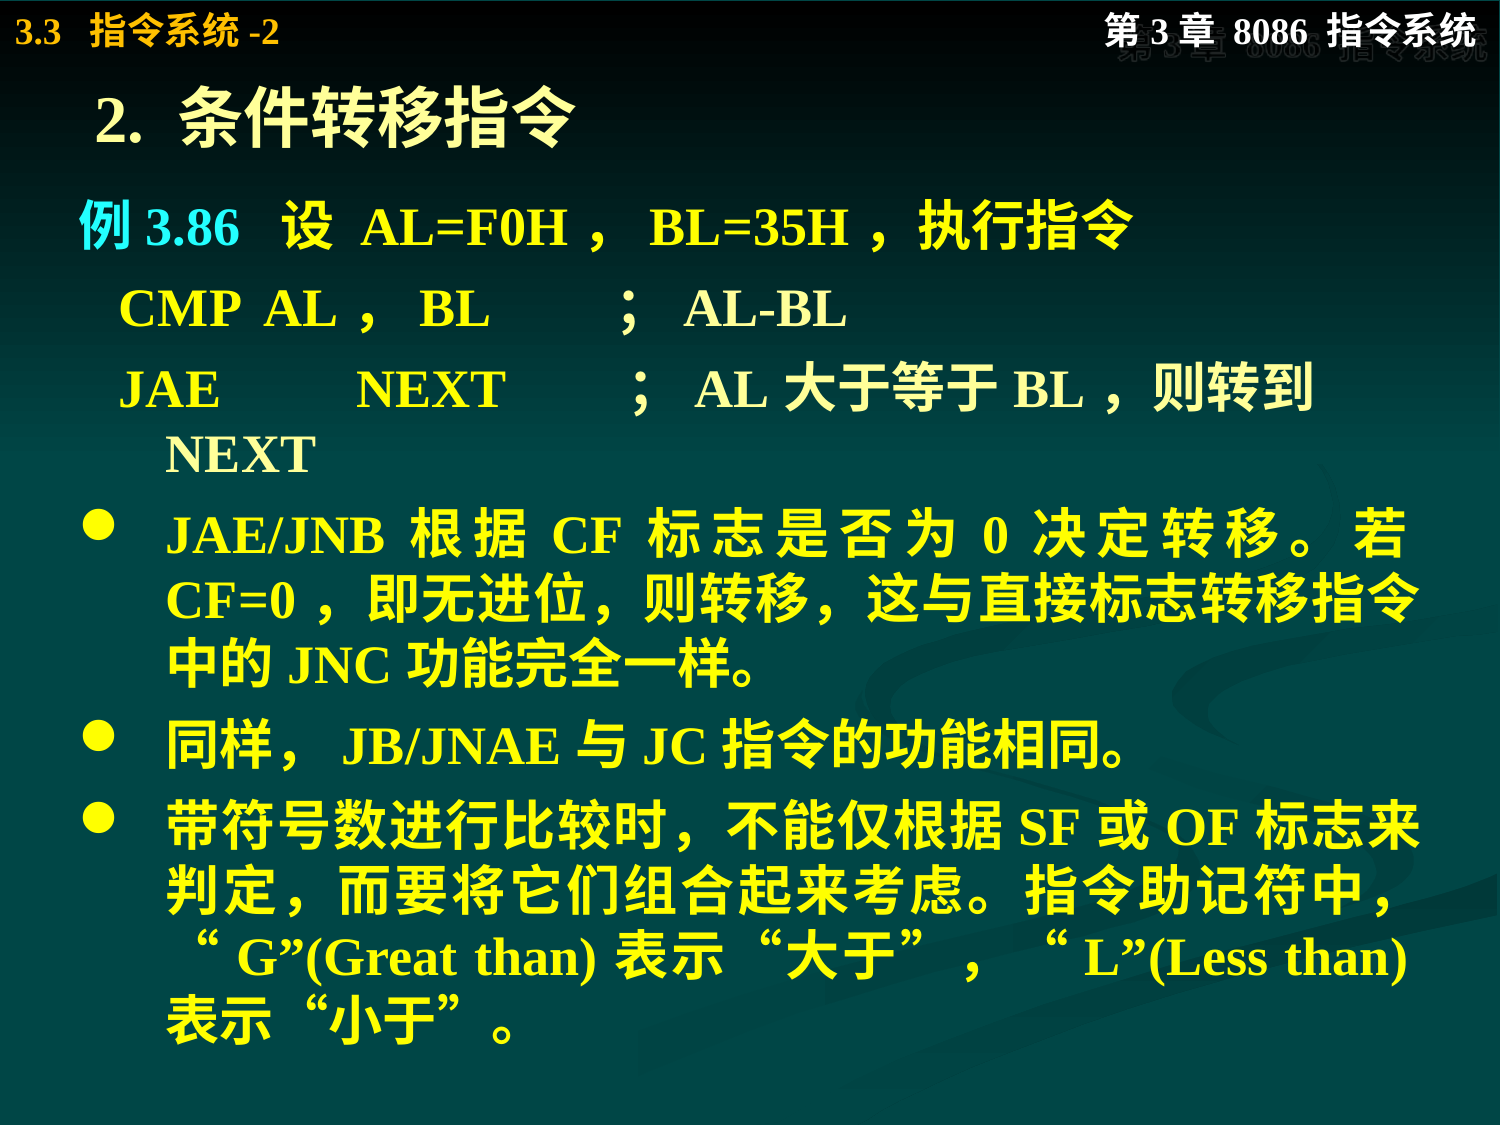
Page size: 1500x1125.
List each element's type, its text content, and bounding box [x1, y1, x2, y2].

title 2. 条件转移指令 [78, 60, 1430, 172]
list 例3.86 设 AL=F0H，BL=35H，执行指令 CMP AL，BL ；AL-BL JAE NEXT ；AL大于等于BL，则转到NEXT JAE/JNB根据CF标志是否为0决定转移。若CF=0，即无进位，则转移，这与直接标志转移指令中的JNC功能完全一样。 同样，JB/JNAE与JC指令的功能相同。 带符号数进行比较时，不能仅根据SF或OF标志来判定，而要将它们组合起来考虑。指令助记符中，“G”(Great than)表示“大于”，“L”(Less than)表示“小于”。 [63, 183, 1437, 1065]
